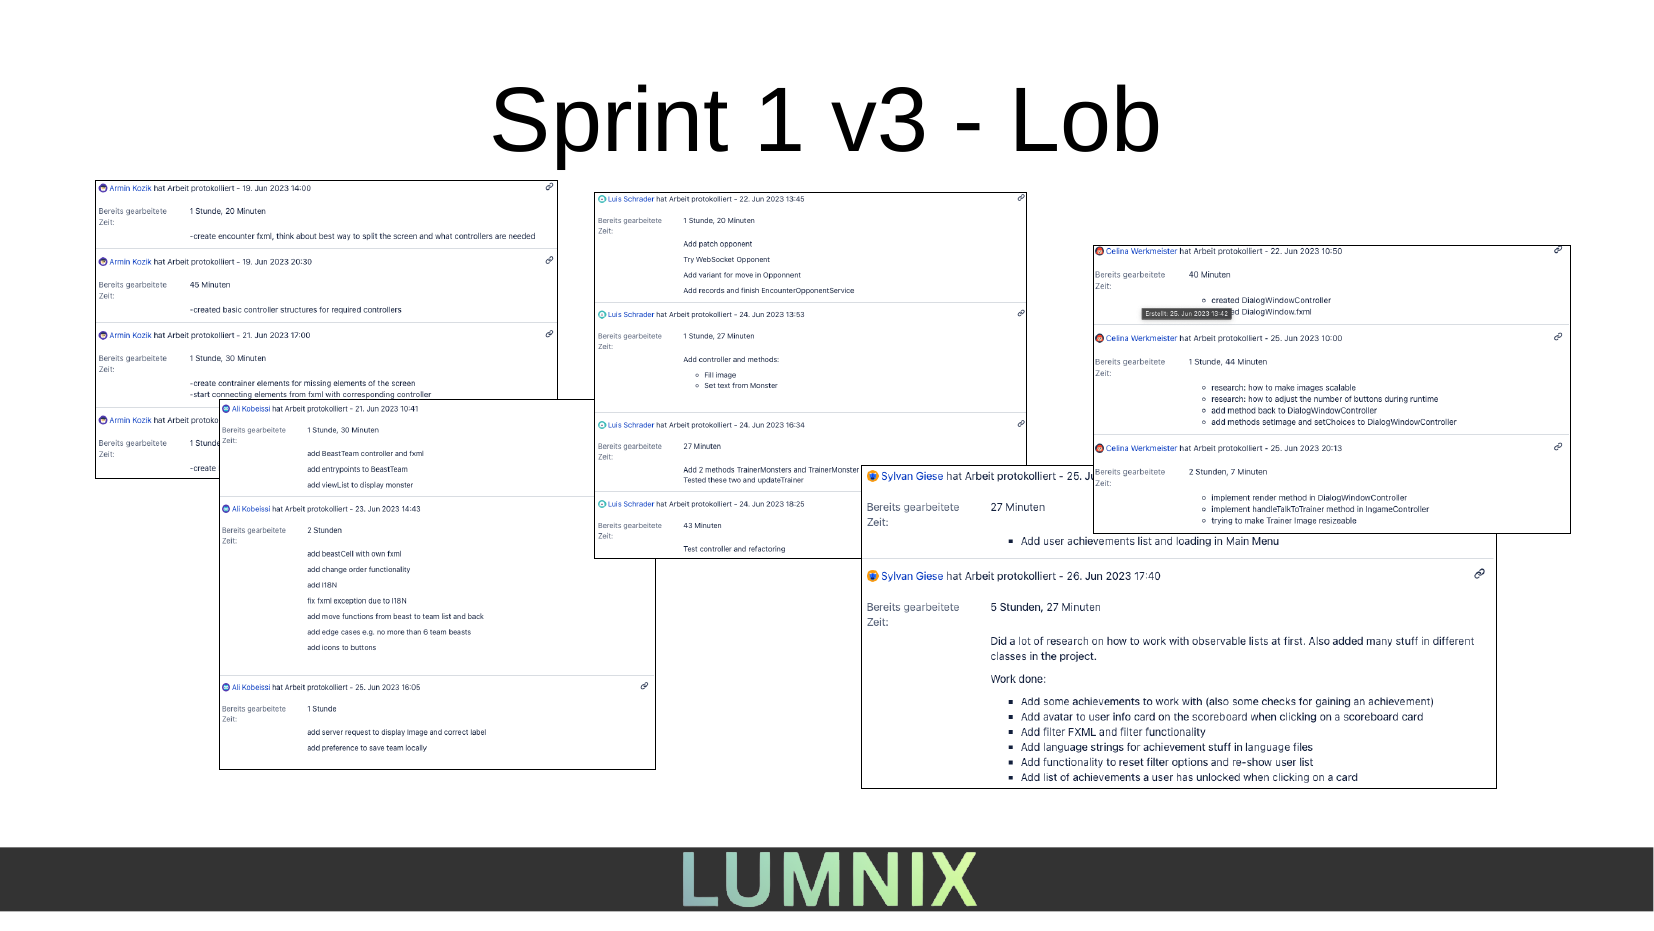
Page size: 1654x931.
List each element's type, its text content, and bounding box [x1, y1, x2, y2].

title Sprint 1 v3 - Lob [82, 37, 1571, 193]
picture [95, 180, 1571, 931]
